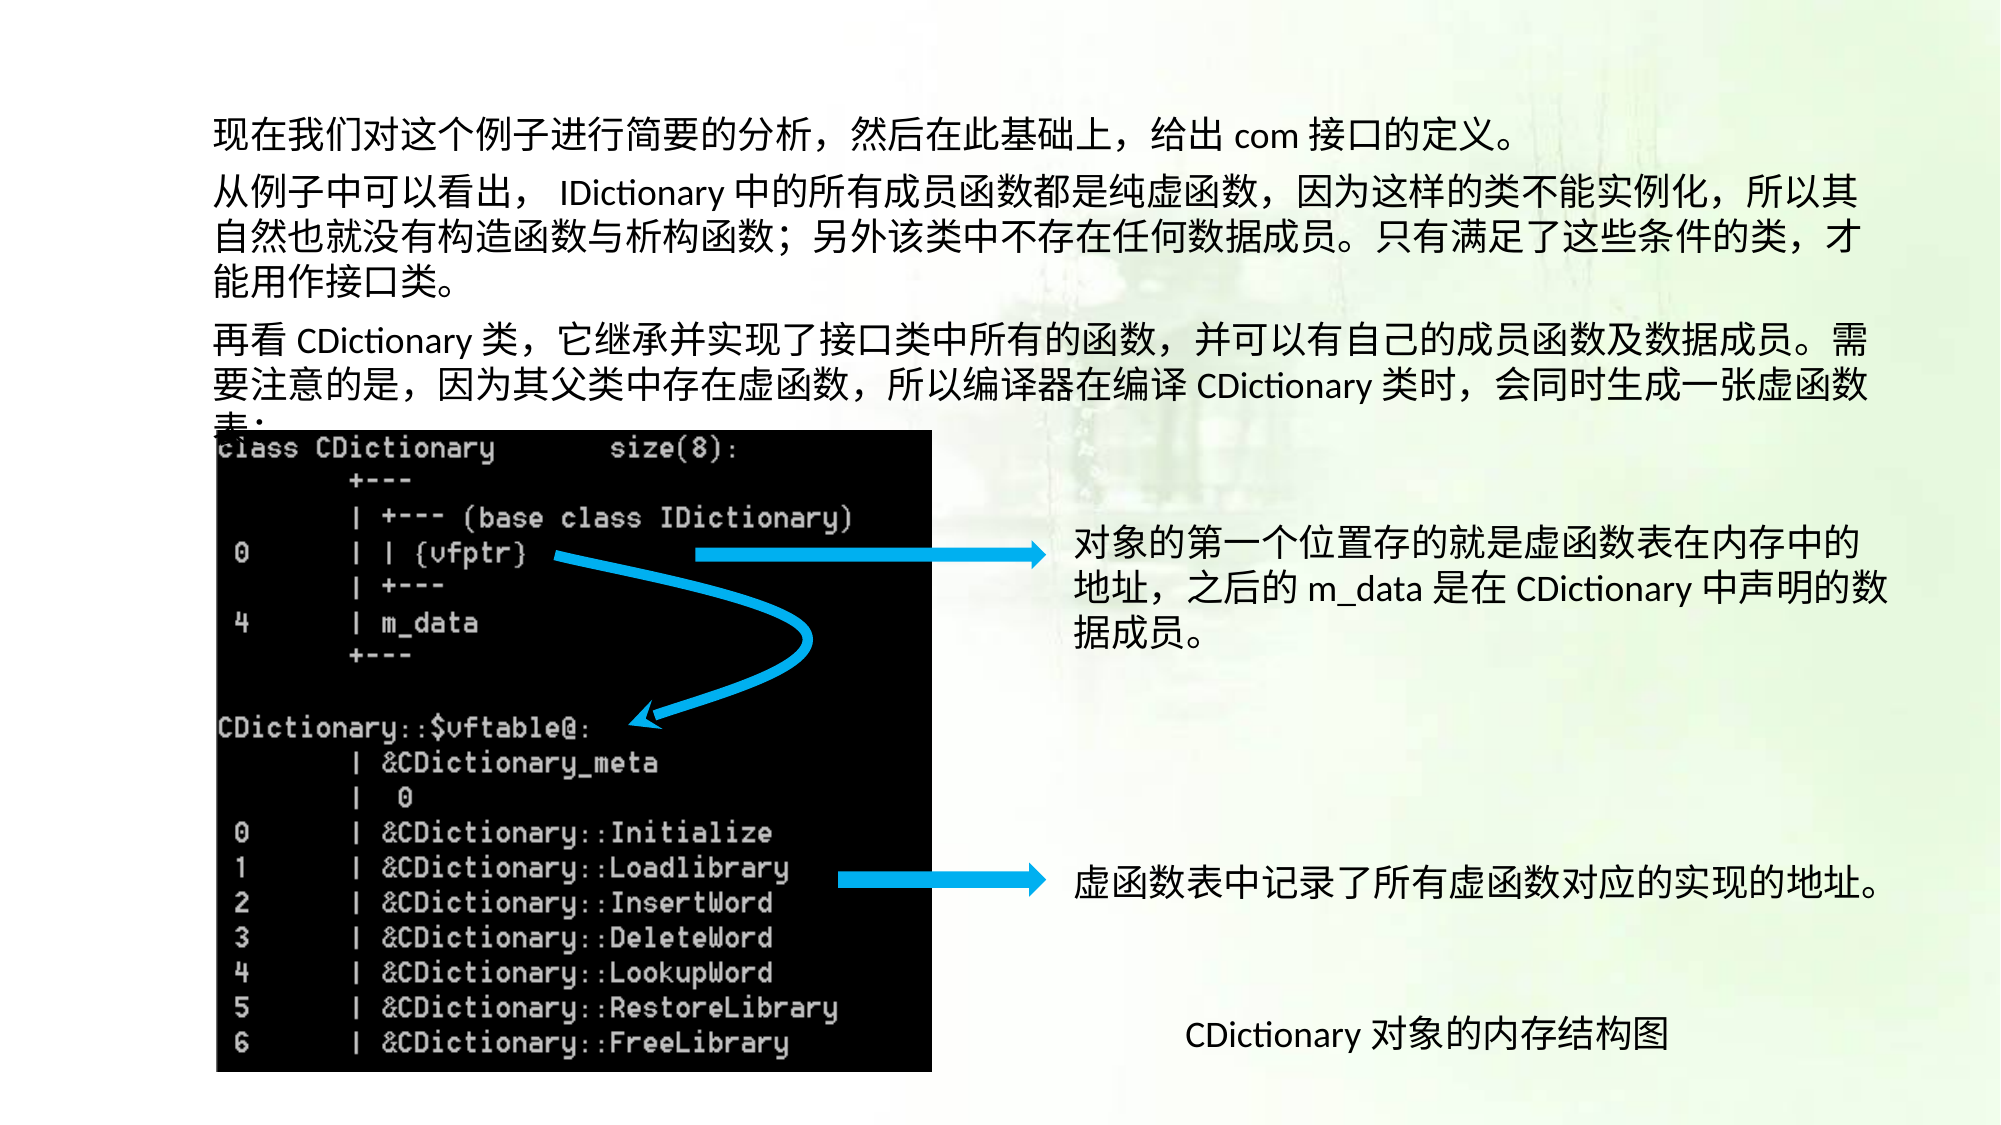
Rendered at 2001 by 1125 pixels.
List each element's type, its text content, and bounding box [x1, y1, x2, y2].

text_box 现在我们对这个例子进行简要的分析，然后在此基础上，给出com接口的定义。 从例子中可以看出，IDictionary中的所有成员函数都是纯虚函数，因为这样的类不能实例化，所以其自然也就没有构造函数与析构函数；另外该类中不存在任何数据成员。只有满足了这些条件的类，才能用作接口类。 再看CDictionary类，它继承并实现了接口类中所有的函数，并可以有自己的成员函数及数据成员。需要注意的是，因为其父类中存在虚函数，所以编译器在编译CDictionary类时，会同时生成一张虚函数表： [198, 103, 1908, 459]
text_box CDictionary对象的内存结构图 [1170, 1002, 1686, 1062]
text_box 对象的第一个位置存的就是虚函数表在内存中的地址，之后的m_data是在CDictionary中声明的数据成员。 虚函数表中记录了所有虚函数对应的实现的地址。 [1058, 511, 1908, 912]
text_box [932, 862, 1047, 897]
picture [0, 0, 2001, 1125]
text_box [932, 540, 1047, 570]
